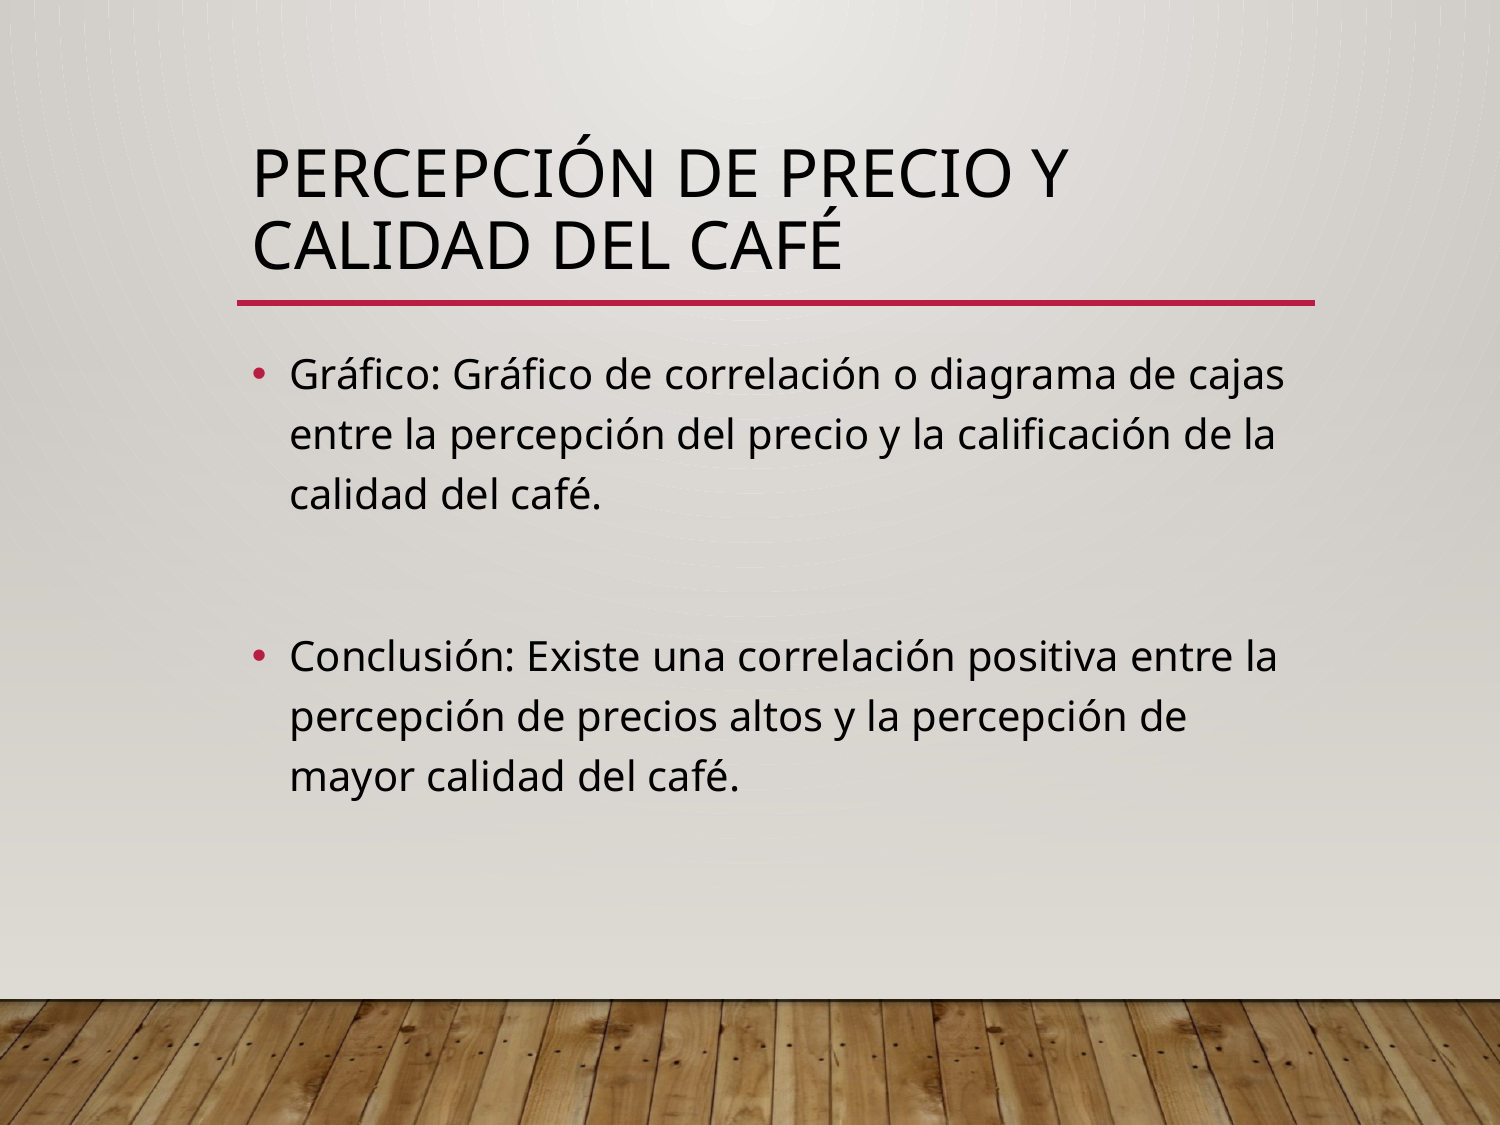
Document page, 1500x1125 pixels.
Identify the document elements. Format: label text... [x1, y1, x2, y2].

title Percepción de Precio y Calidad del Café [236, 131, 1315, 305]
list Gráfico: Gráfico de correlación o diagrama de cajas entre la percepción del precio y la calificación de la calidad del café. Conclusión: Existe una correlación positiva entre la percepción de precios altos y la percepción de mayor calidad del café. [236, 330, 1315, 897]
picture [0, 999, 1500, 1125]
